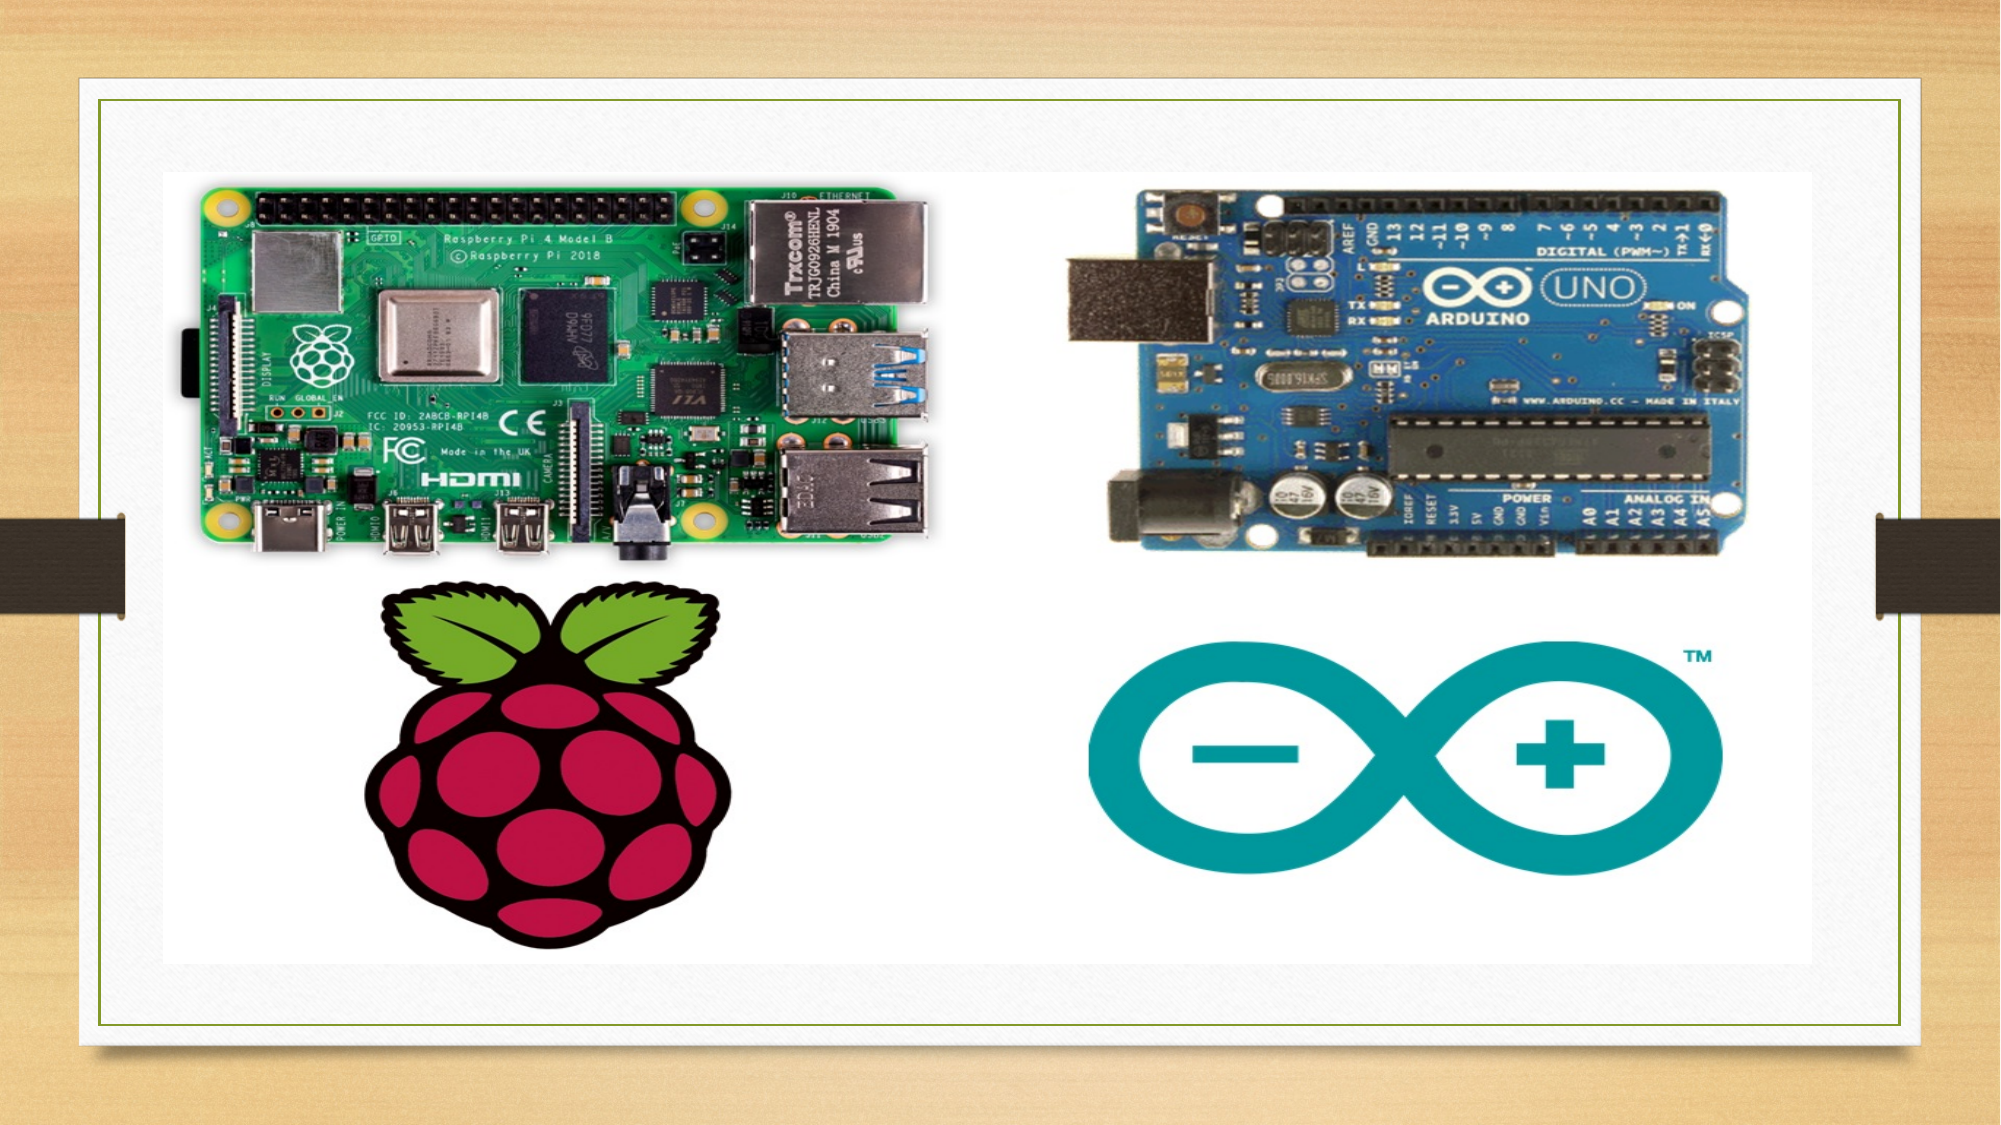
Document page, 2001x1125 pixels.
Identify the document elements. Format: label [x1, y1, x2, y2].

list [162, 172, 1812, 965]
picture [0, 0, 2001, 1125]
